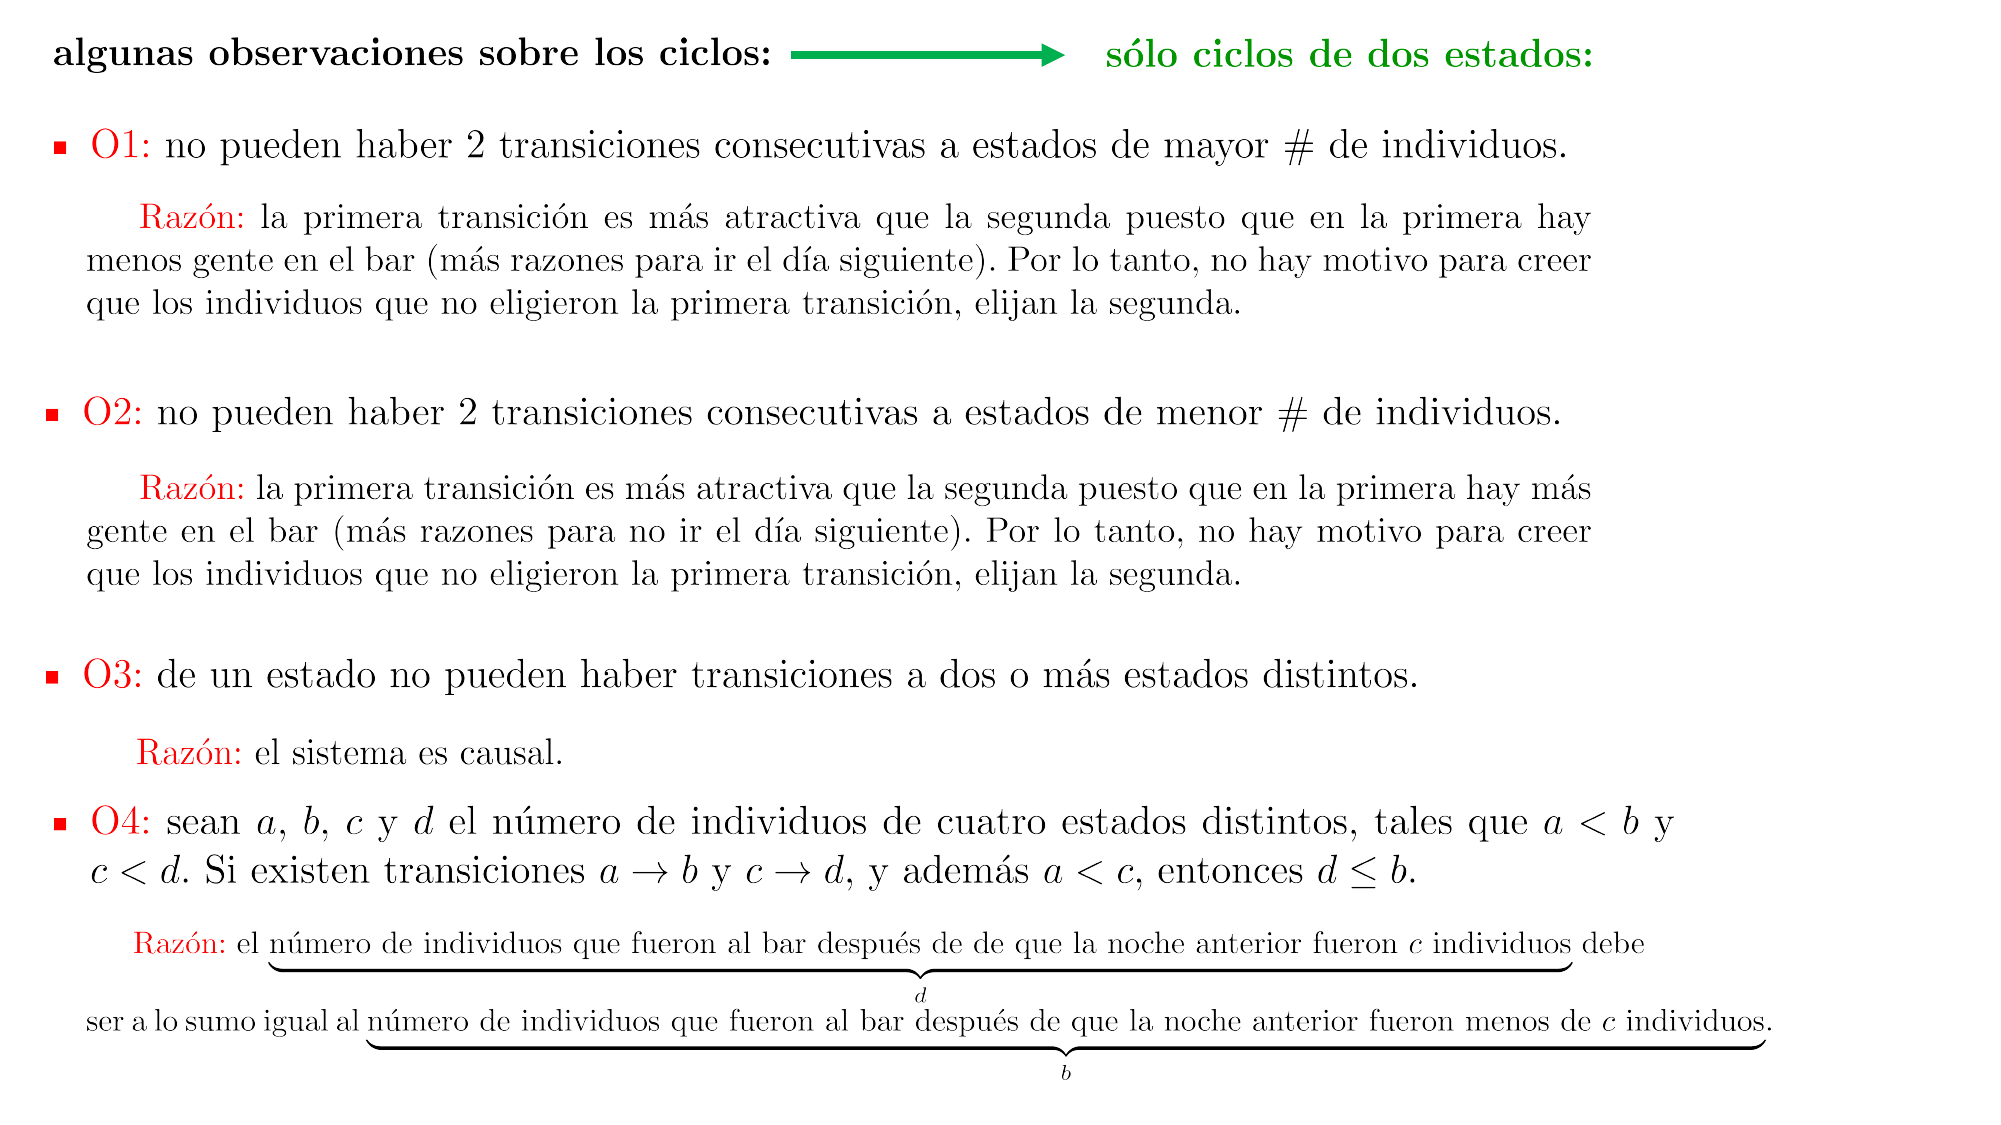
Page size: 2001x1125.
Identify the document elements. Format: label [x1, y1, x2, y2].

picture [87, 931, 1771, 1080]
picture [137, 738, 561, 765]
picture [54, 128, 1565, 166]
picture [87, 203, 1591, 321]
picture [1107, 38, 1591, 67]
picture [46, 658, 1416, 695]
picture [87, 474, 1591, 592]
picture [54, 37, 769, 73]
picture [54, 805, 1674, 891]
picture [46, 395, 1559, 432]
